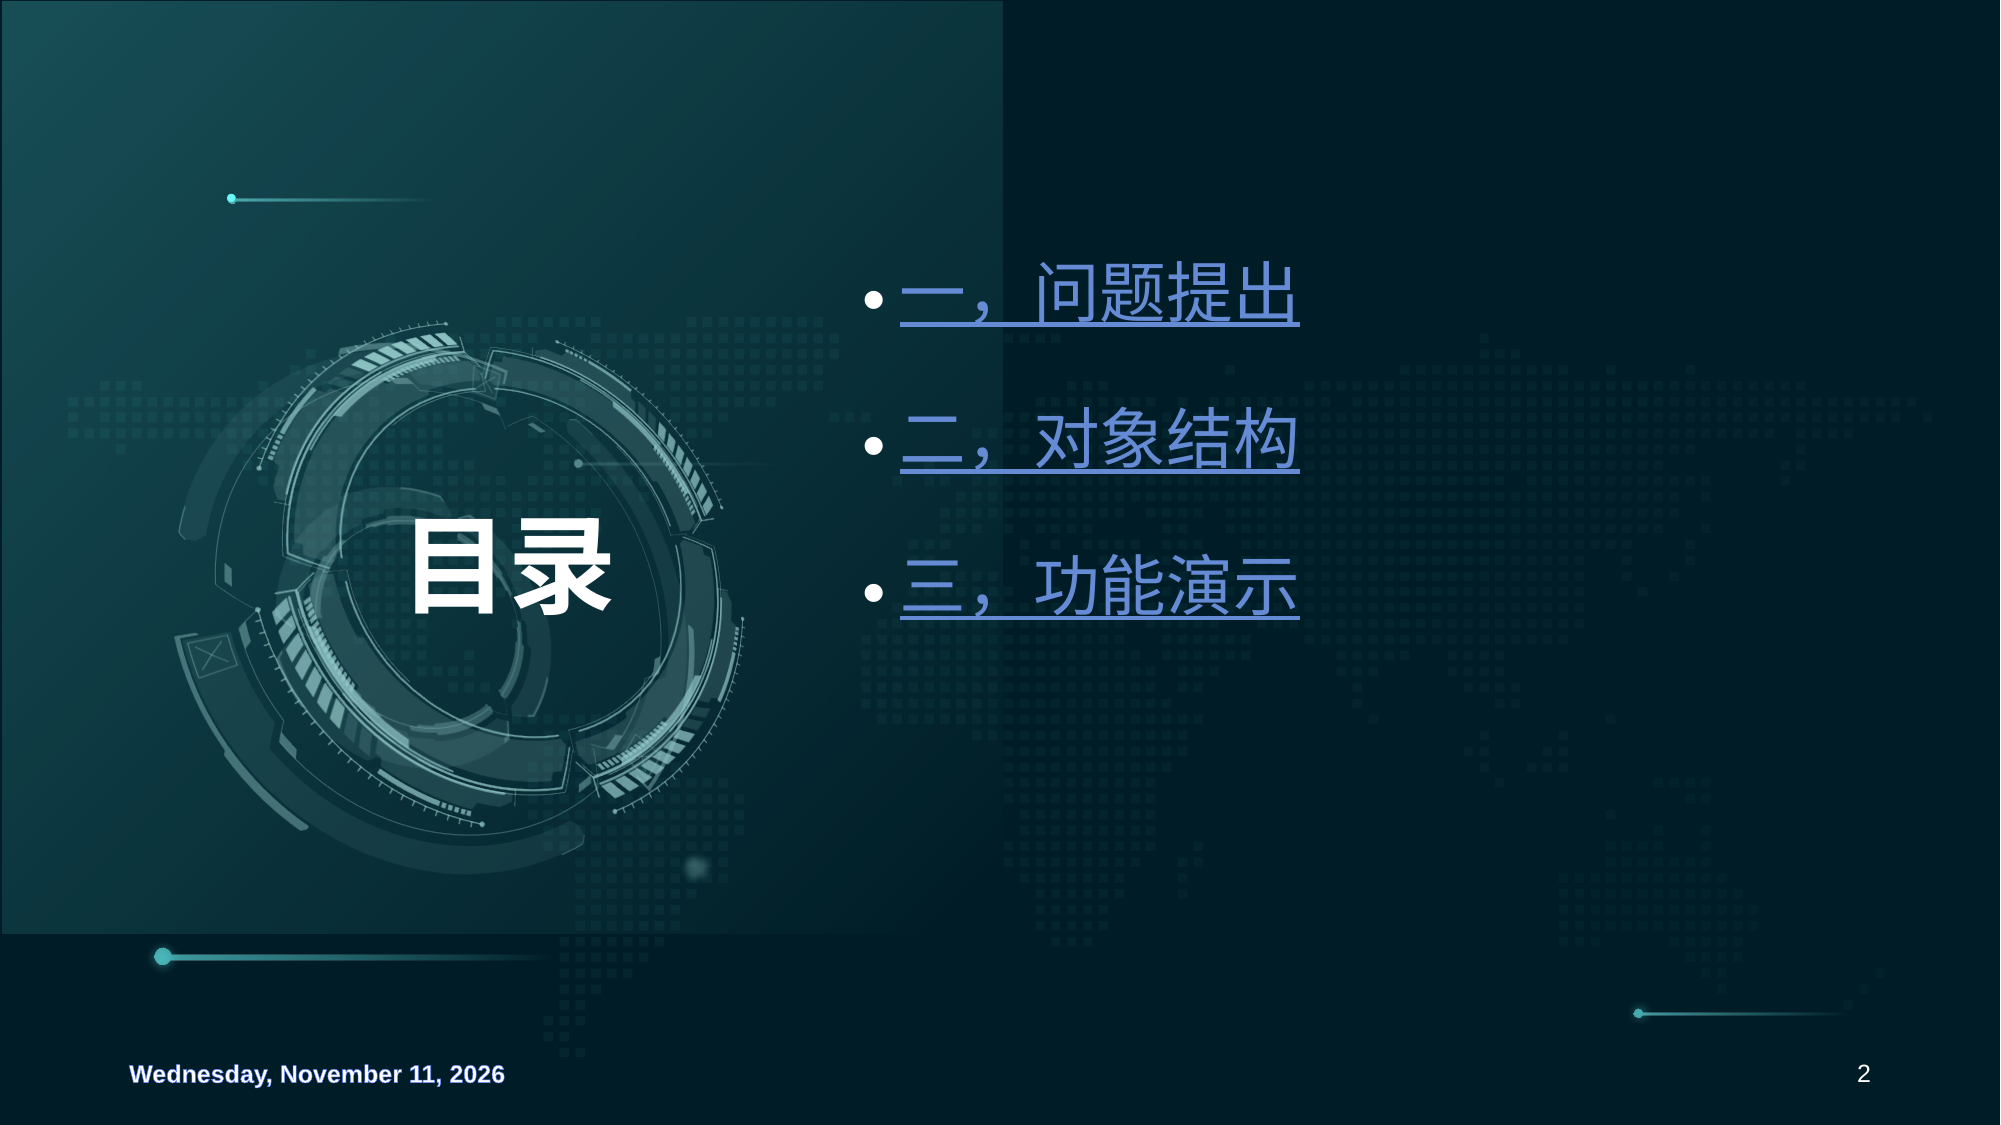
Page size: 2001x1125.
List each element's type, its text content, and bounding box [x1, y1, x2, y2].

title 目录 [400, 495, 630, 628]
slide_number 1 [1436, 1042, 1886, 1103]
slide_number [114, 1042, 565, 1103]
list 一，问题提出 二，对象结构 三，功能演示 [862, 221, 1884, 958]
